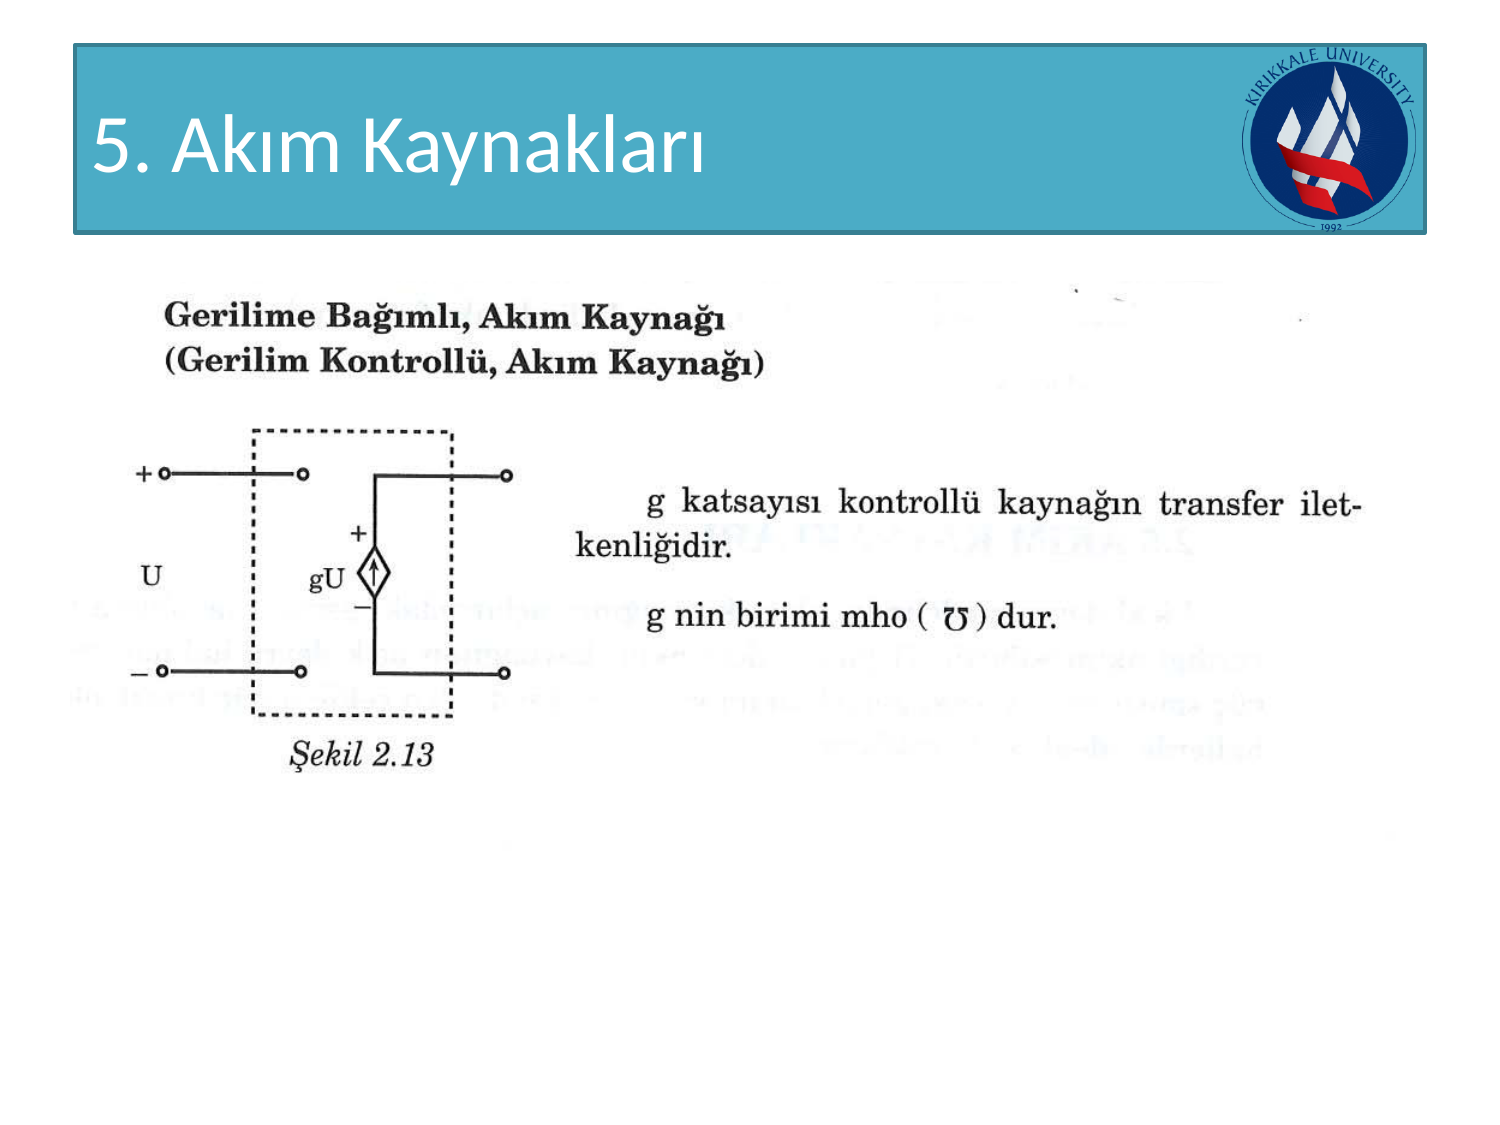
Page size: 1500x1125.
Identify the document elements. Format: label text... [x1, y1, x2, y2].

title 5. Akım Kaynakları [73, 43, 1427, 235]
picture [1241, 46, 1416, 232]
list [70, 280, 1421, 853]
